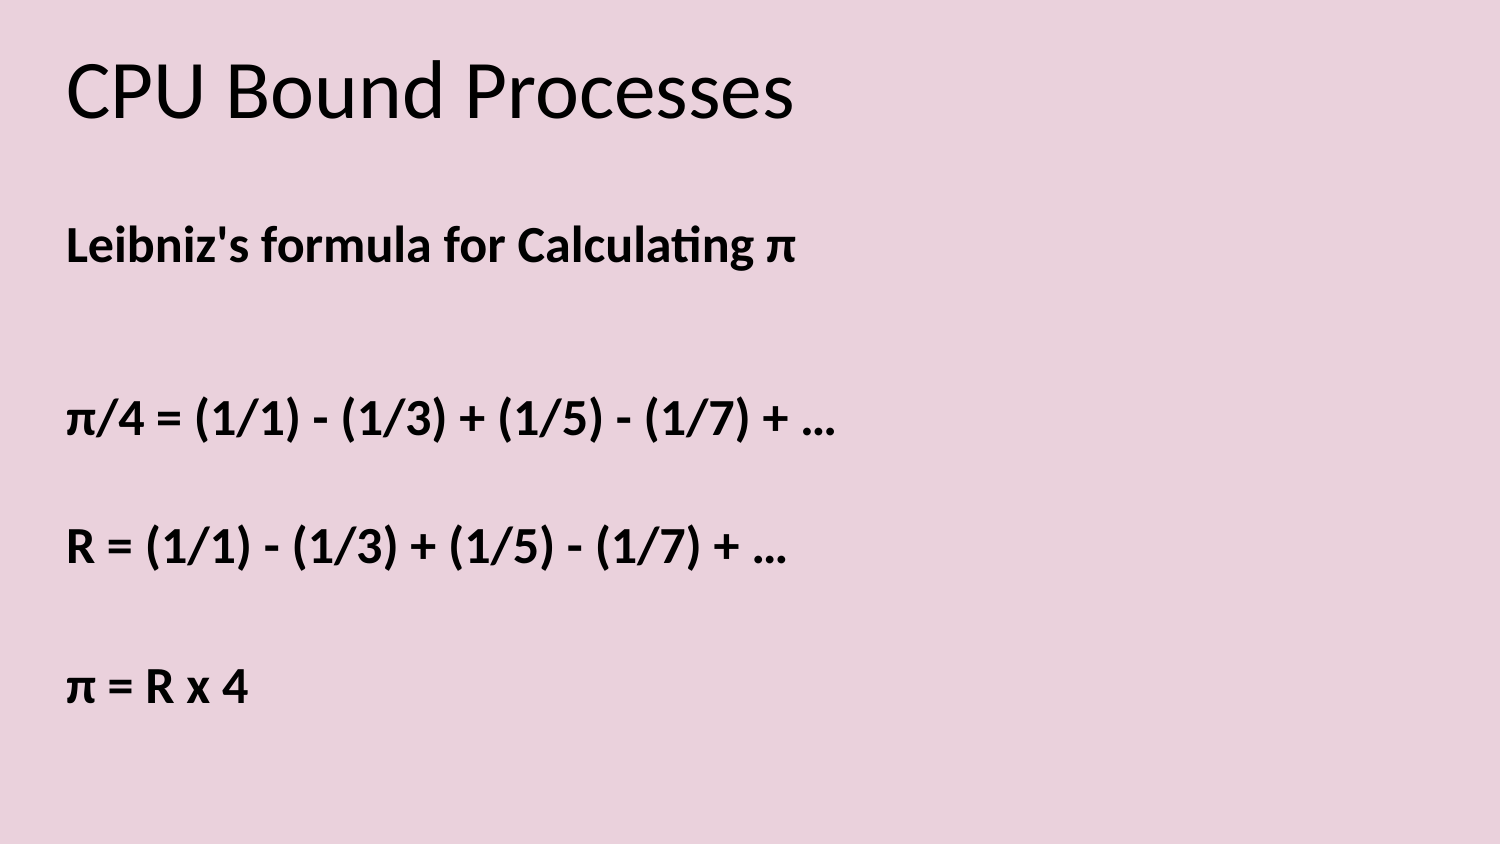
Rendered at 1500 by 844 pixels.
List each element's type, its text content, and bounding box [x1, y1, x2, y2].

text_box R = (1/1) - (1/3) + (1/5) - (1/7) + … [51, 496, 1160, 604]
title CPU Bound Processes [51, 24, 1449, 155]
text_box π = R x 4 [51, 636, 1160, 744]
text_box Leibniz's formula for Calculating π [51, 195, 1160, 302]
text_box π/4 = (1/1) - (1/3) + (1/5) - (1/7) + … [51, 368, 1160, 476]
